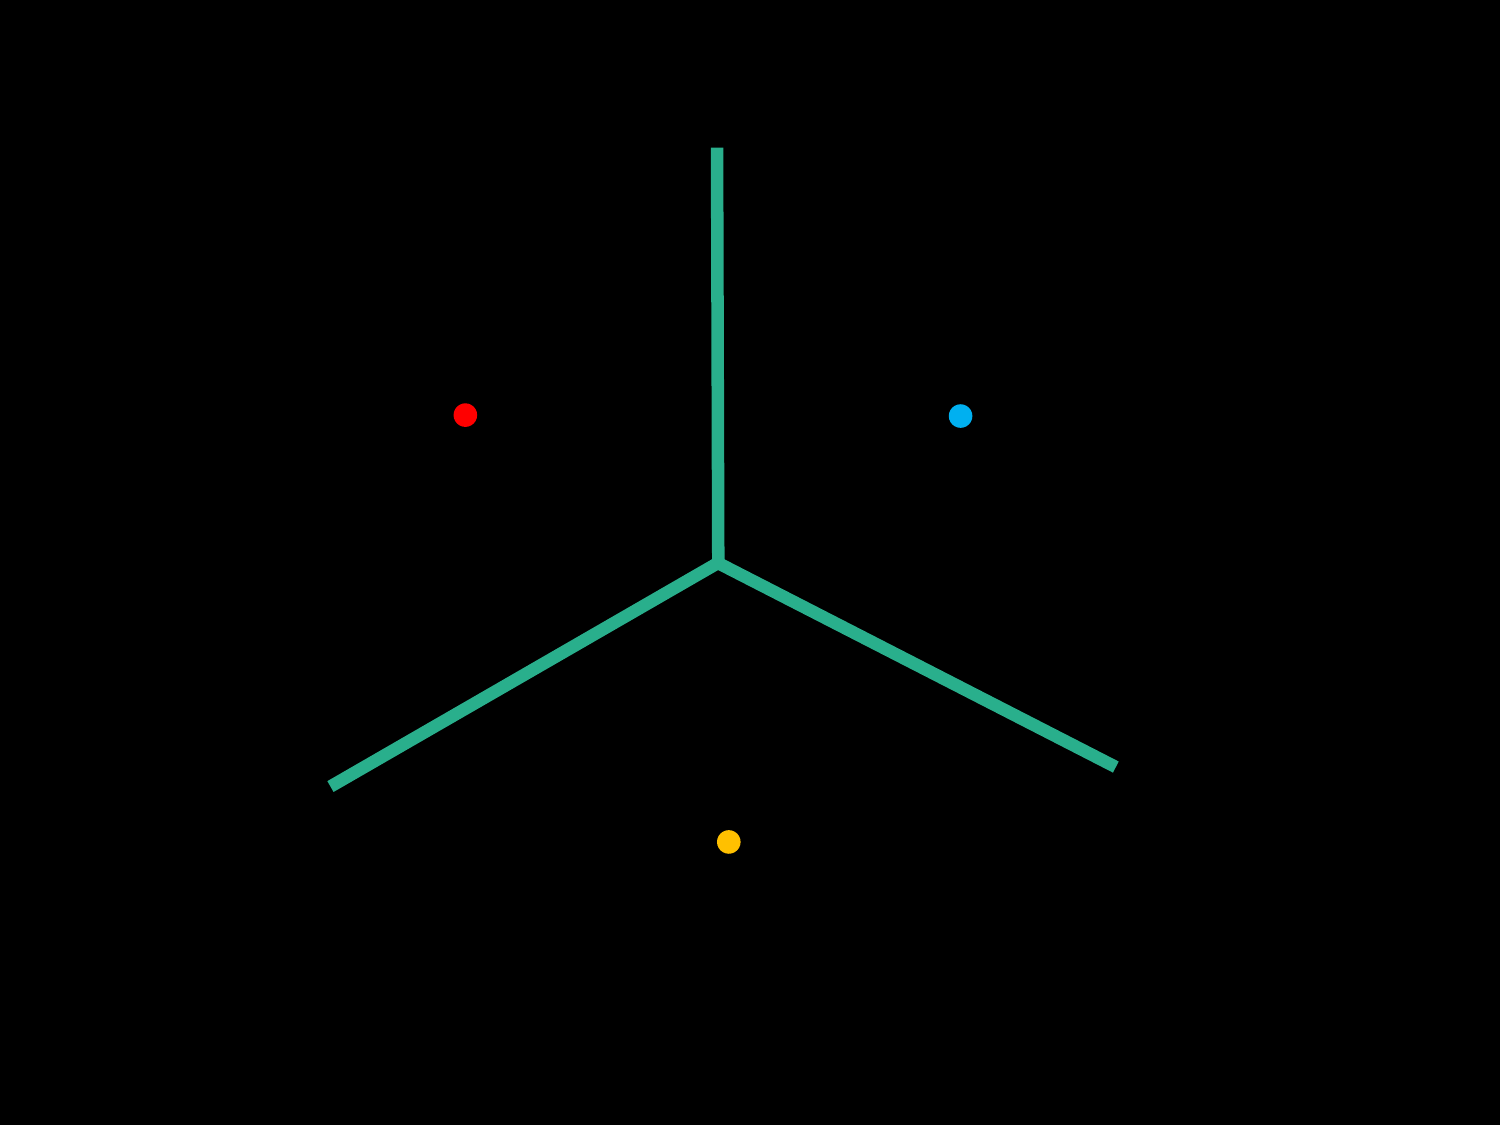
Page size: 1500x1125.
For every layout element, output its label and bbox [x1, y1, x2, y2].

text_box [717, 562, 1116, 767]
text_box [330, 562, 719, 787]
text_box [452, 402, 479, 428]
text_box [947, 403, 974, 429]
text_box [715, 829, 742, 855]
